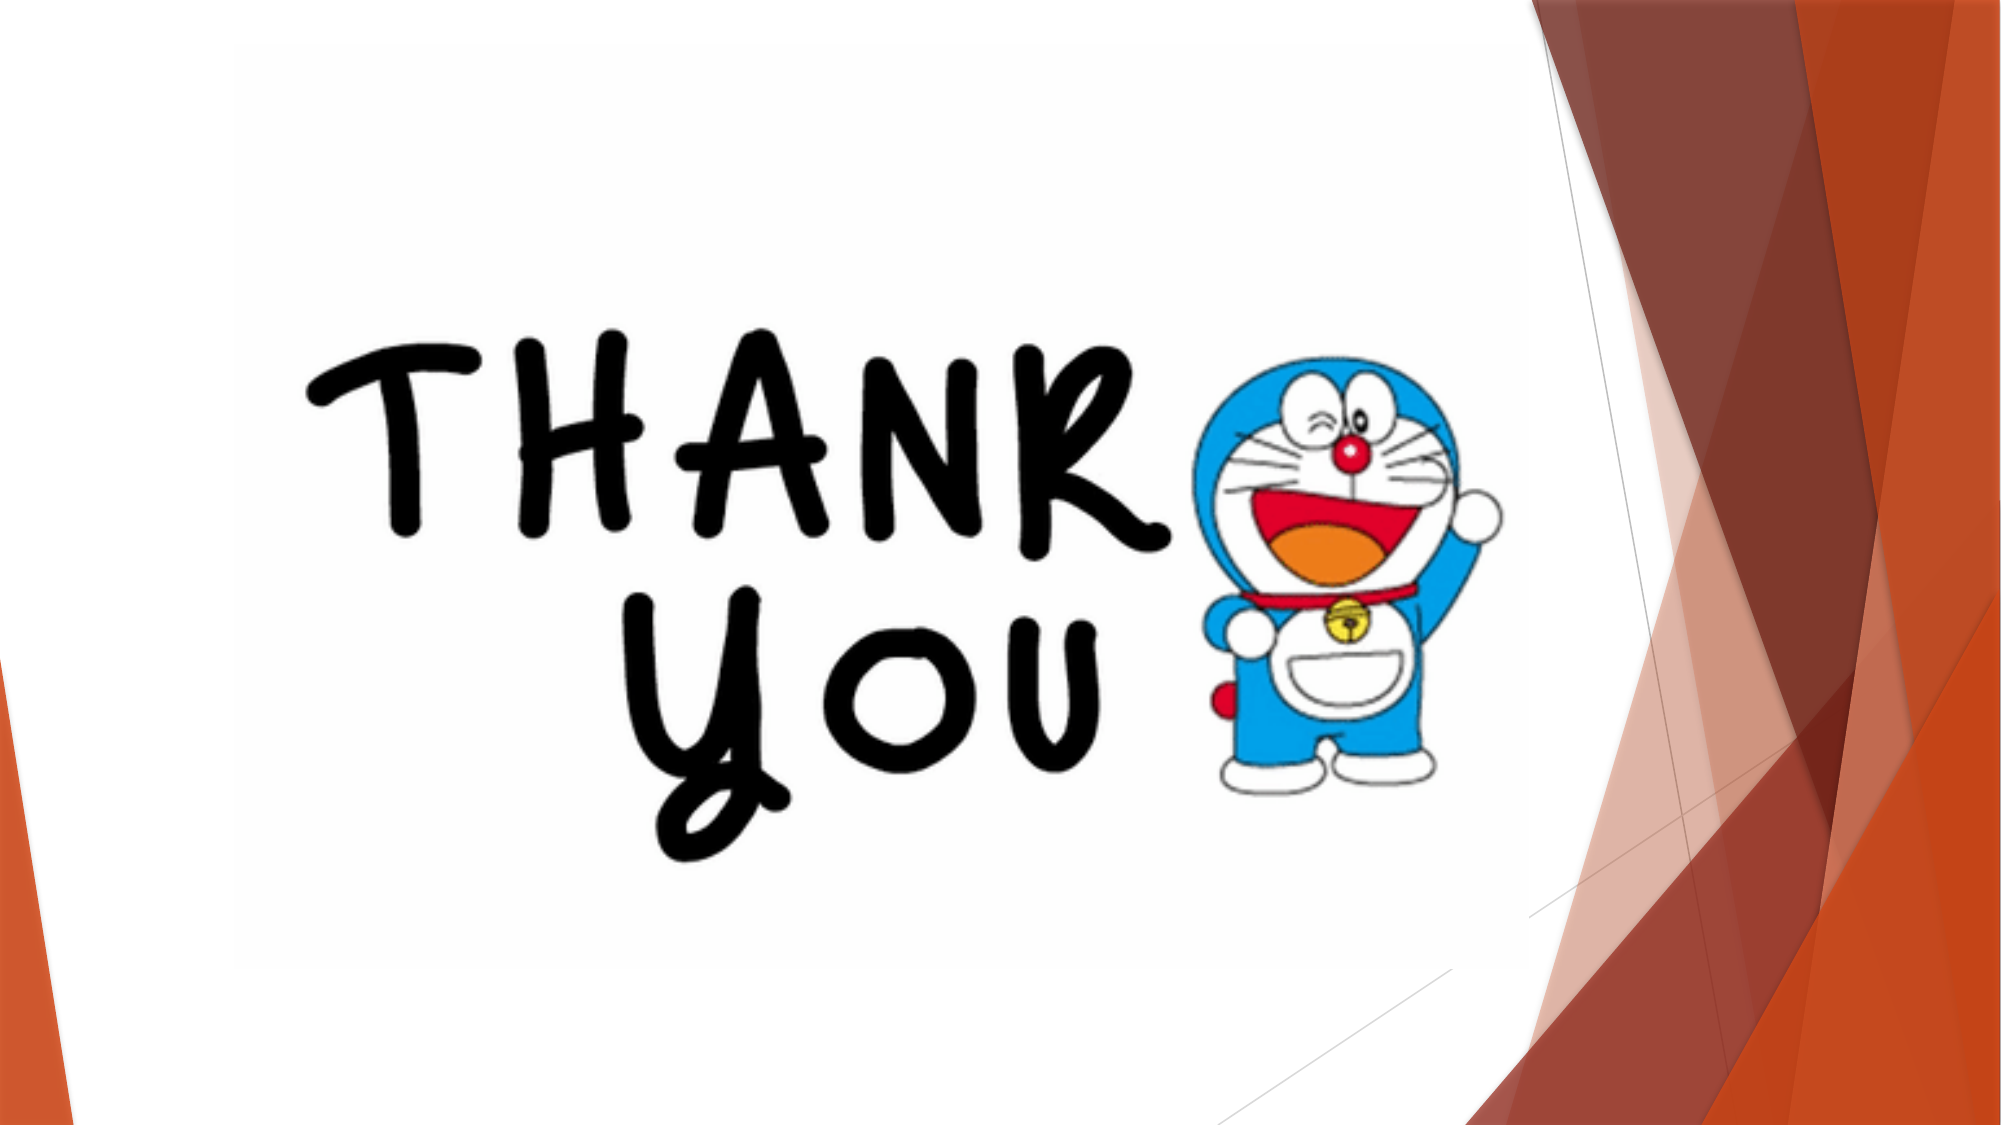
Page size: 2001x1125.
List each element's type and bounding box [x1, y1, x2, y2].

picture [233, 44, 1529, 970]
